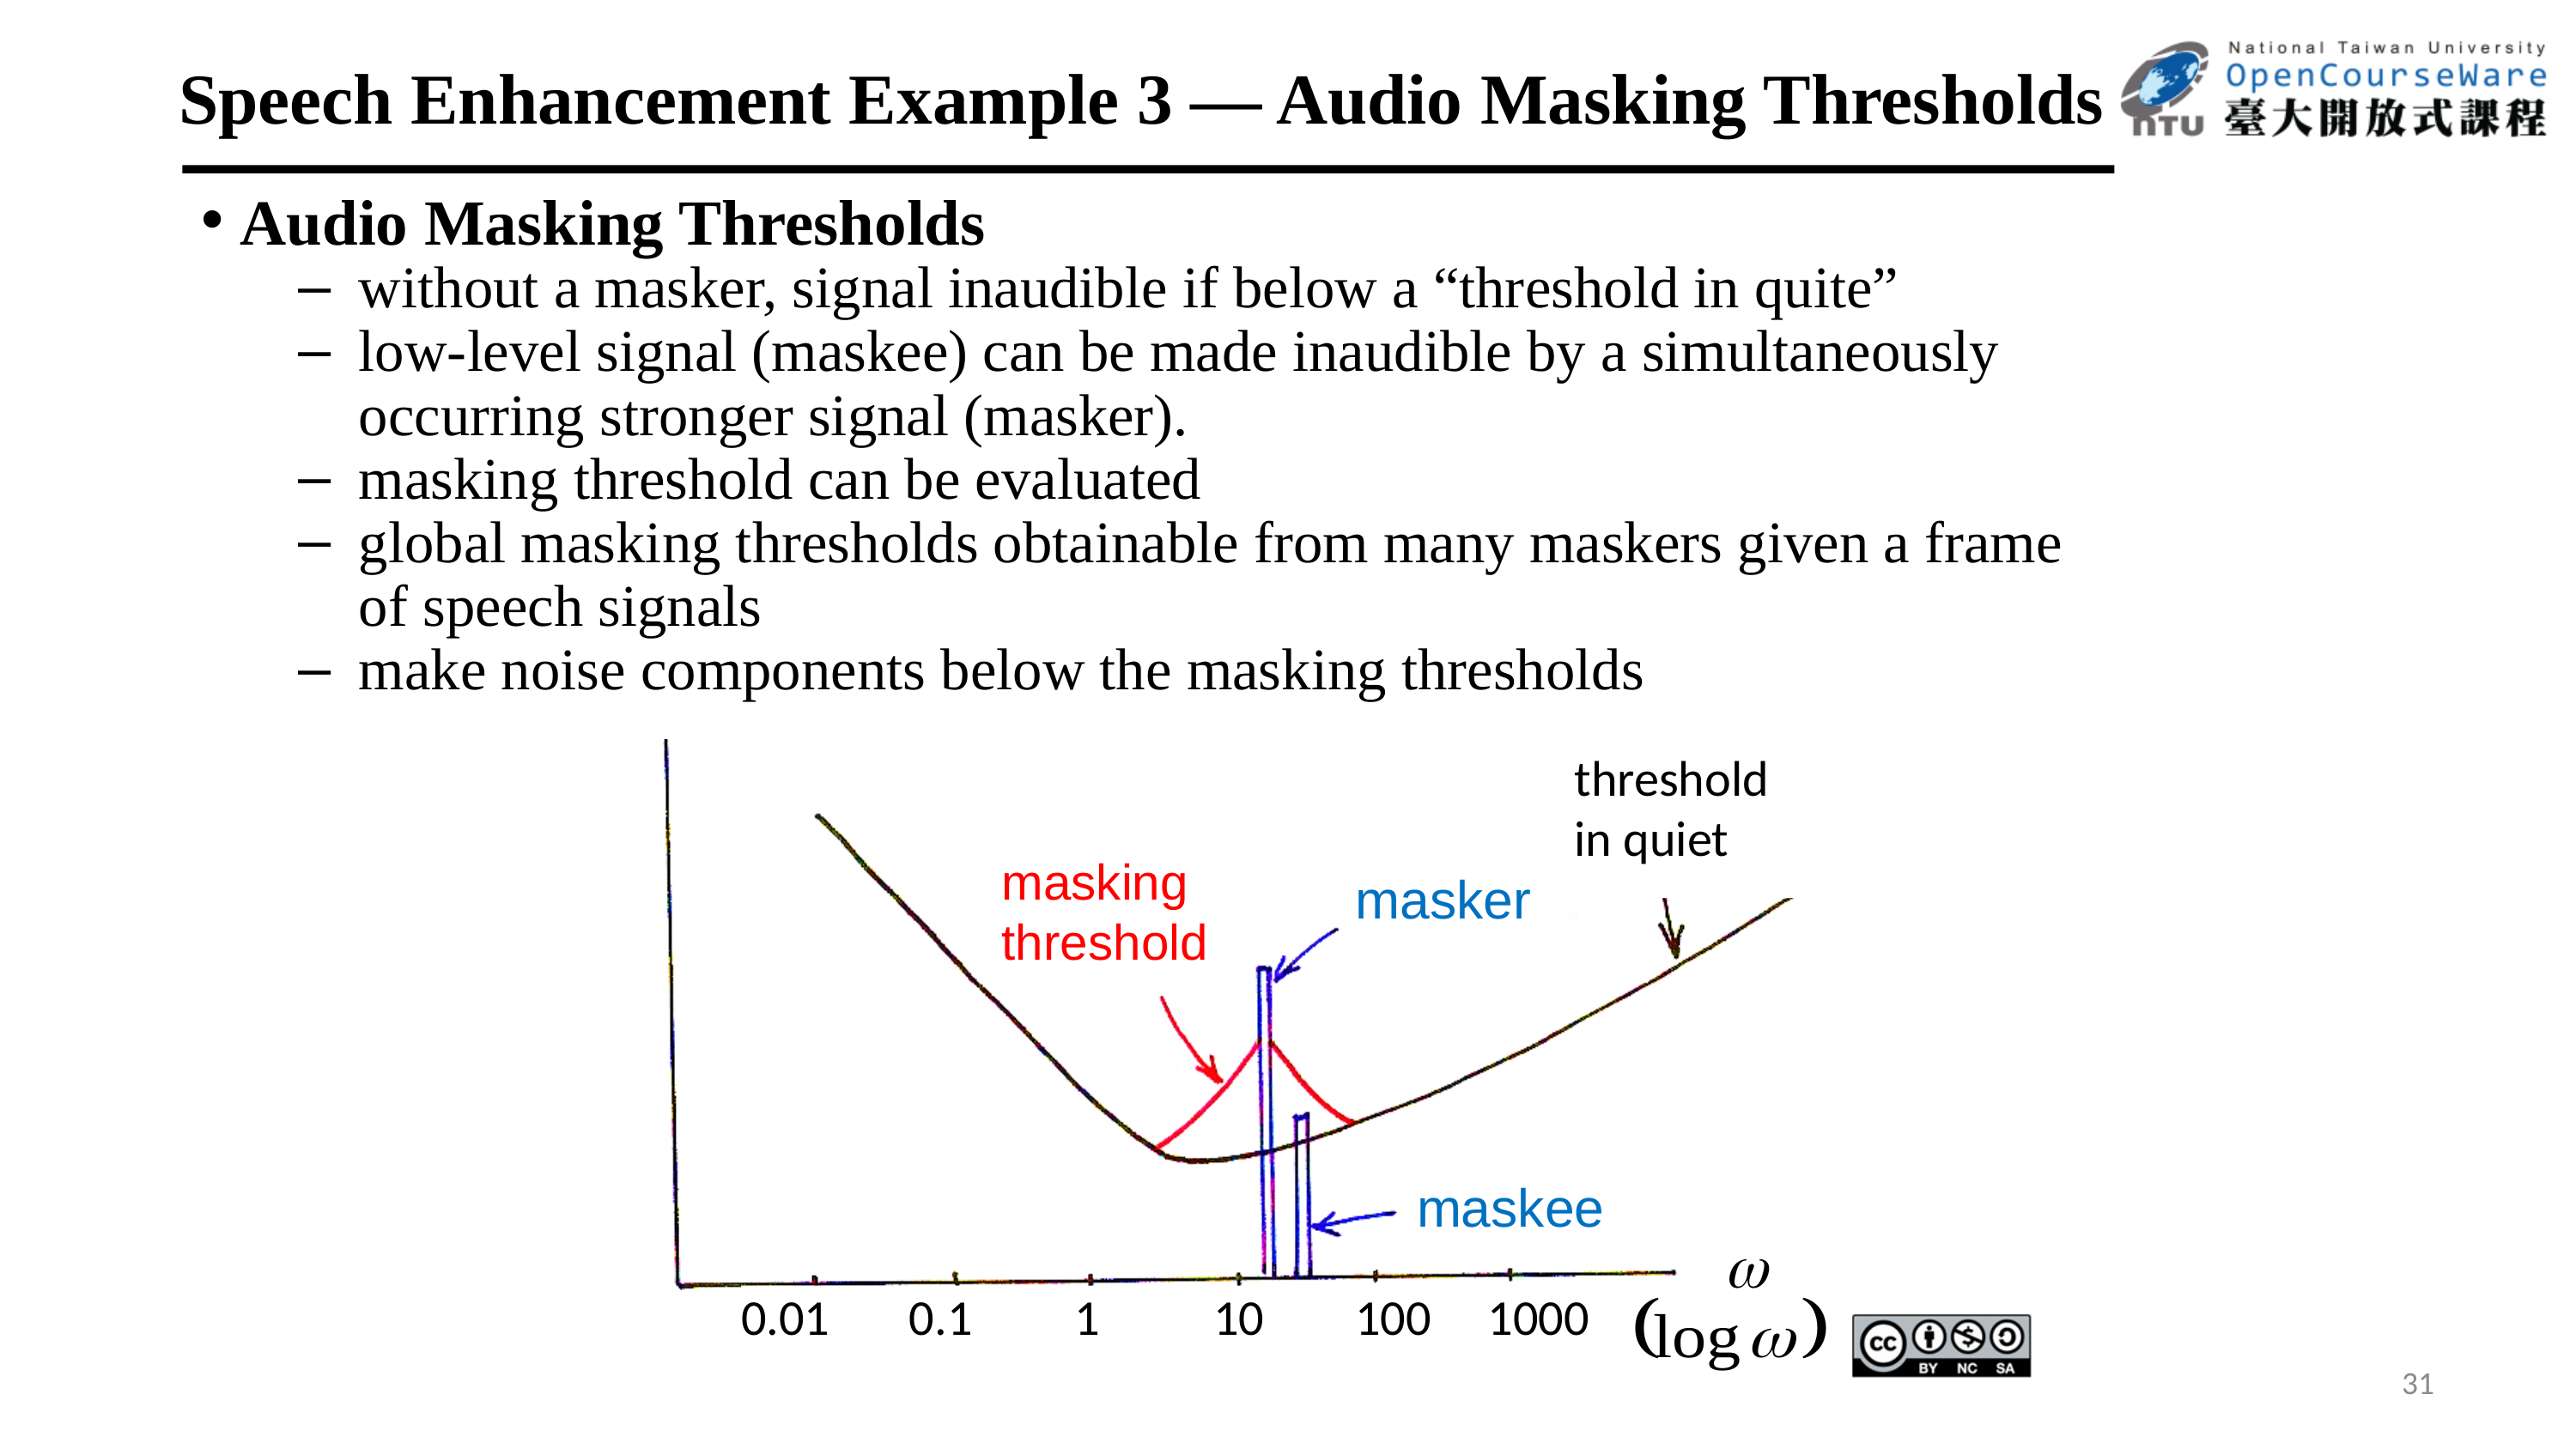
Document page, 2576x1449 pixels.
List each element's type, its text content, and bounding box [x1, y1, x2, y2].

picture [2095, 24, 2575, 155]
list Audio Masking Thresholds without a masker, signal inaudible if below a “threshold in quite” low-level signal (maskee) can be made inaudible by a simultaneously occurring stronger signal (masker). masking threshold can be evaluated global masking thresholds obtainable from many maskers given a frame of speech signals make noise components below the masking thresholds [182, 185, 2115, 1033]
title Speech Enhancement Example 3 ― Audio Masking Thresholds [159, 52, 2302, 290]
slide_number 31 [1846, 1343, 2447, 1421]
picture [1850, 1313, 2032, 1379]
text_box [652, 739, 1831, 1385]
